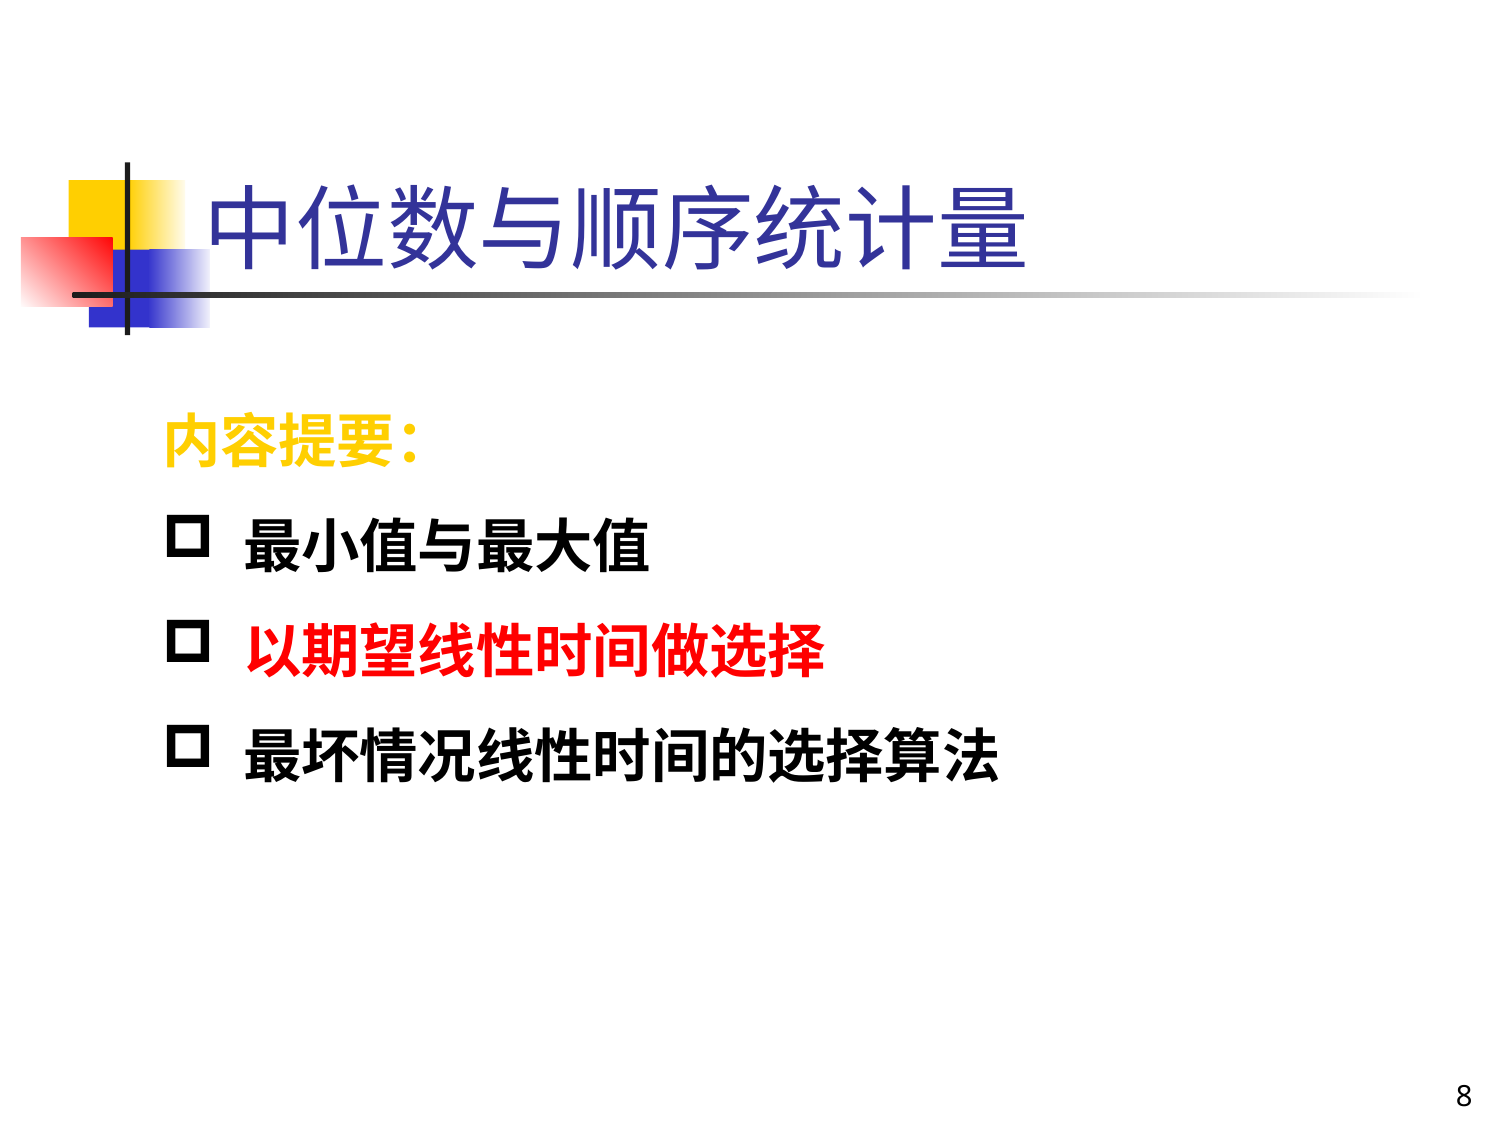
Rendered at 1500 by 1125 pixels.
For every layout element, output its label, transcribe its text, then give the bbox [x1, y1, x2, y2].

text_box 内容提要： 最小值与最大值 以期望线性时间做选择 最坏情况线性时间的选择算法 [147, 361, 1459, 797]
slide_number 8 [1174, 1049, 1488, 1125]
title 中位数与顺序统计量 [188, 101, 1468, 289]
